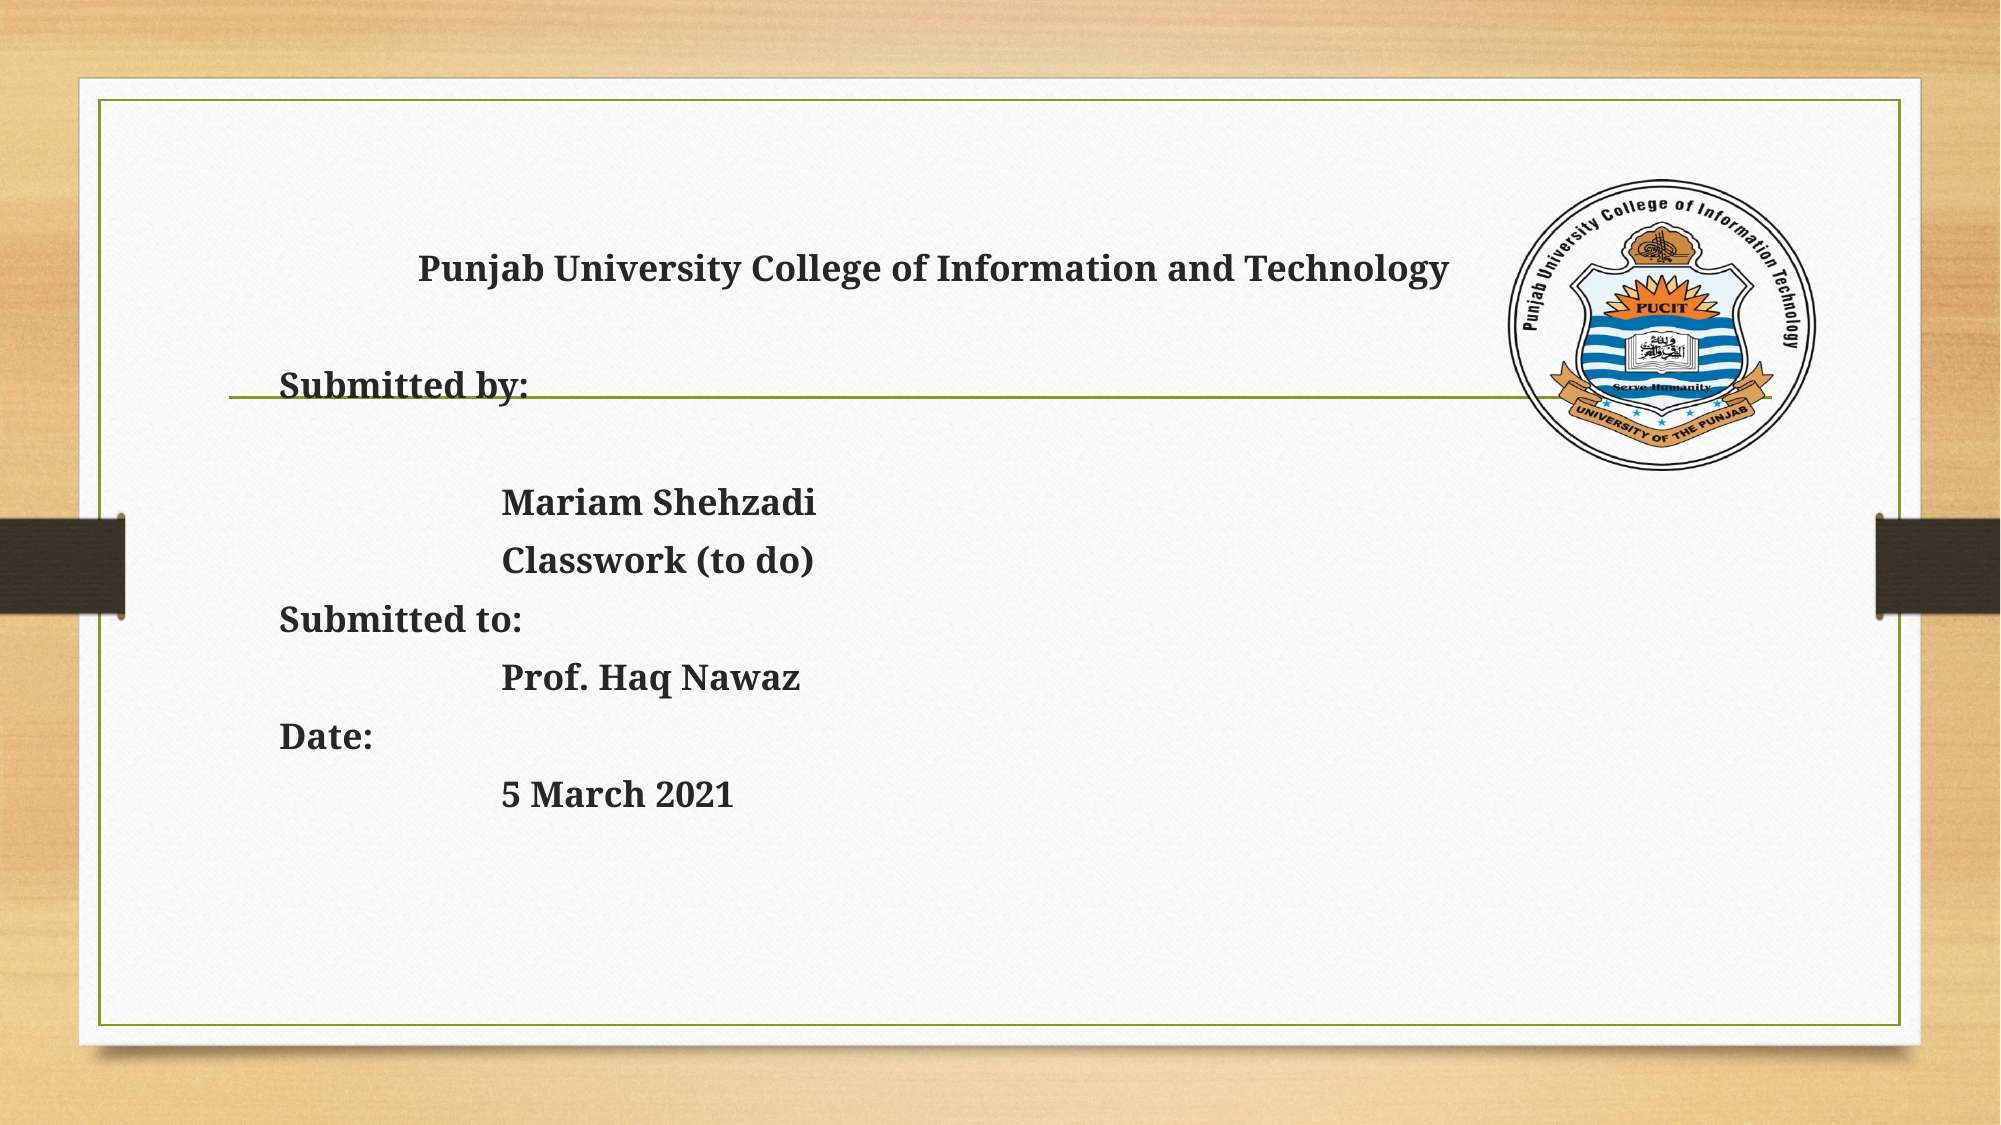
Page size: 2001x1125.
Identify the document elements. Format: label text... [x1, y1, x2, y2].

list Punjab University College of Information and Technology Submitted by: Mariam Shehzadi Classwork (to do) Submitted to: Prof. Haq Nawaz Date: 5 March 2021 [107, 179, 1849, 830]
picture [0, 0, 2001, 1125]
